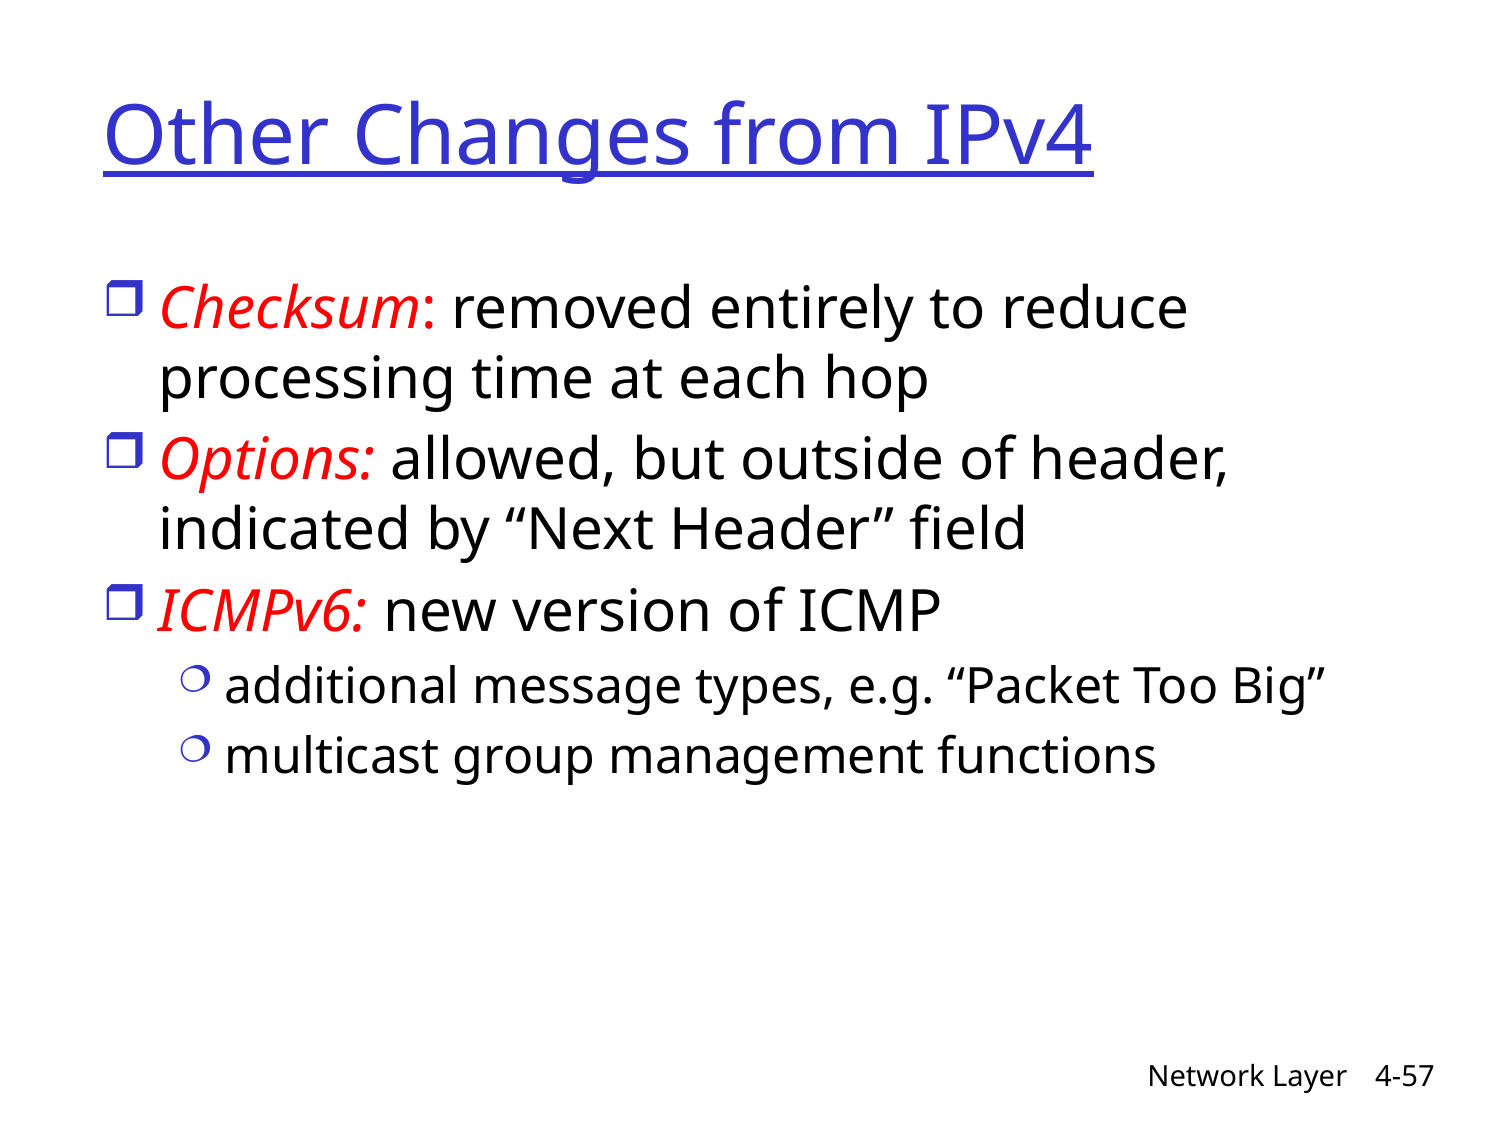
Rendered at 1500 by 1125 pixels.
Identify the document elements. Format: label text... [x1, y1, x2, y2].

list Checksum: removed entirely to reduce processing time at each hop Options: allowed, but outside of header, indicated by “Next Header” field ICMPv6: new version of ICMP additional message types, e.g. “Packet Too Big” multicast group management functions [87, 262, 1363, 1025]
slide_number 4-57 [1338, 1049, 1451, 1125]
title Other Changes from IPv4 [87, 37, 1363, 225]
footer Network Layer [887, 1049, 1338, 1125]
